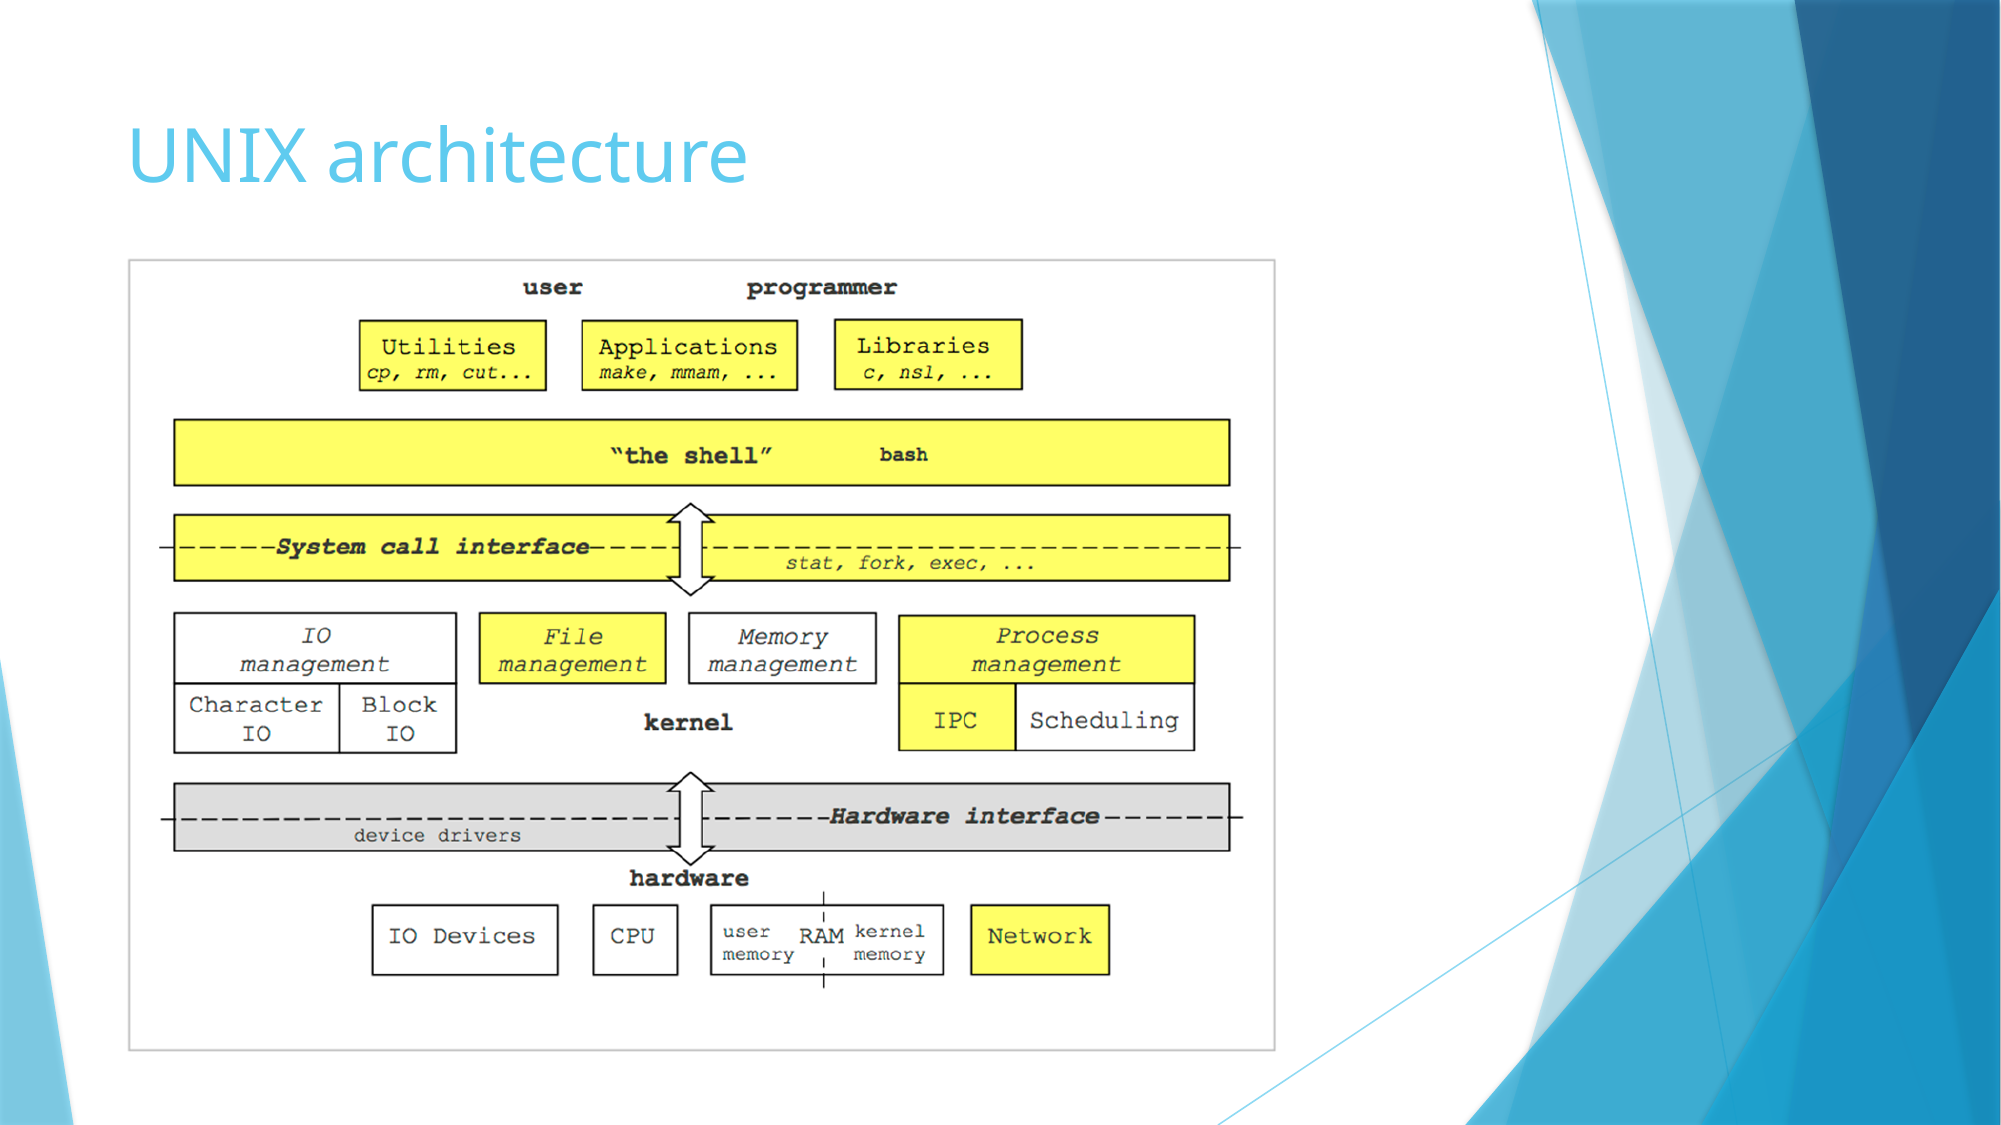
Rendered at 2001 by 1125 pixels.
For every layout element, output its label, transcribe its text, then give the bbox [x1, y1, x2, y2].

picture [118, 245, 1287, 1055]
title UNIX architecture [111, 99, 1522, 317]
